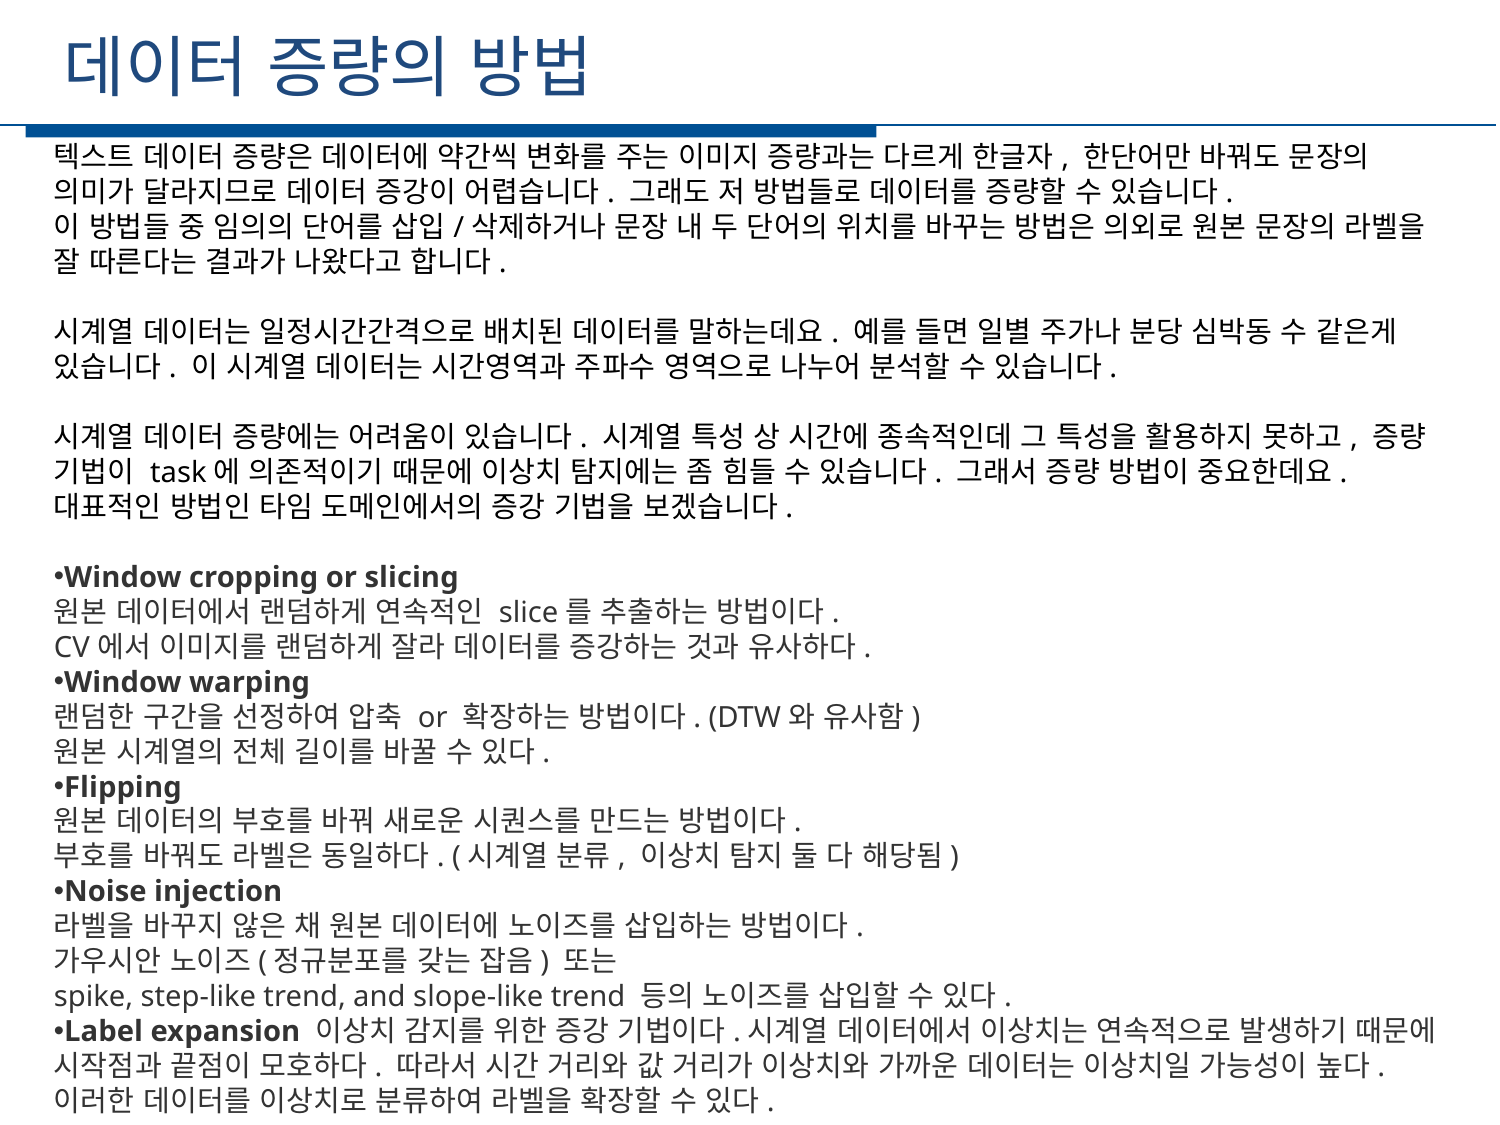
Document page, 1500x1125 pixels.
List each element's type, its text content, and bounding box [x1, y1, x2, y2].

text_box 데이터 증량의 방법 [49, 17, 1394, 112]
text_box 텍스트 데이터 증량은 데이터에 약간씩 변화를 주는 이미지 증량과는 다르게 한글자, 한단어만 바꿔도 문장의 의미가 달라지므로 데이터 증강이 어렵습니다. 그래도 저 방법들로 데이터를 증량할 수 있습니다. 이 방법들 중 임의의 단어를 삽입/삭제하거나 문장 내 두 단어의 위치를 바꾸는 방법은 의외로 원본 문장의 라벨을 잘 따른다는 결과가 나왔다고 합니다. 시계열 데이터는 일정시간간격으로 배치된 데이터를 말하는데요. 예를 들면 일별 주가나 분당 심박동 수 같은게 있습니다. 이 시계열 데이터는 시간영역과 주파수 영역으로 나누어 분석할 수 있습니다. 시계열 데이터 증량에는 어려움이 있습니다. 시계열 특성 상 시간에 종속적인데 그 특성을 활용하지 못하고, 증량 기법이 task에 의존적이기 때문에 이상치 탐지에는 좀 힘들 수 있습니다. 그래서 증량 방법이 중요한데요. 대표적인 방법인 타임 도메인에서의 증강 기법을 보겠습니다. Window cropping or slicing 원본 데이터에서 랜덤하게 연속적인 slice를 추출하는 방법이다. CV에서 이미지를 랜덤하게 잘라 데이터를 증강하는 것과 유사하다. Window warping 랜덤한 구간을 선정하여 압축 or 확장하는 방법이다. (DTW와 유사함) 원본 시계열의 전체 길이를 바꿀 수 있다. Flipping 원본 데이터의 부호를 바꿔 새로운 시퀀스를 만드는 방법이다. 부호를 바꿔도 라벨은 동일하다. (시계열 분류, 이상치 탐지 둘 다 해당됨) Noise injection 라벨을 바꾸지 않은 채 원본 데이터에 노이즈를 삽입하는 방법이다. 가우시안 노이즈(정규분포를 갖는 잡음) 또는 spike, step-like trend, and slope-like trend 등의 노이즈를 삽입할 수 있다. Label expansion 이상치 감지를 위한 증강 기법이다.시계열 데이터에서 이상치는 연속적으로 발생하기 때문에 시작점과 끝점이 모호하다. 따라서 시간 거리와 값 거리가 이상치와 가까운 데이터는 이상치일 가능성이 높다. 이러한 데이터를 이상치로 분류하여 라벨을 확장할 수 있다. [39, 147, 1461, 1125]
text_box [0, 124, 1497, 138]
